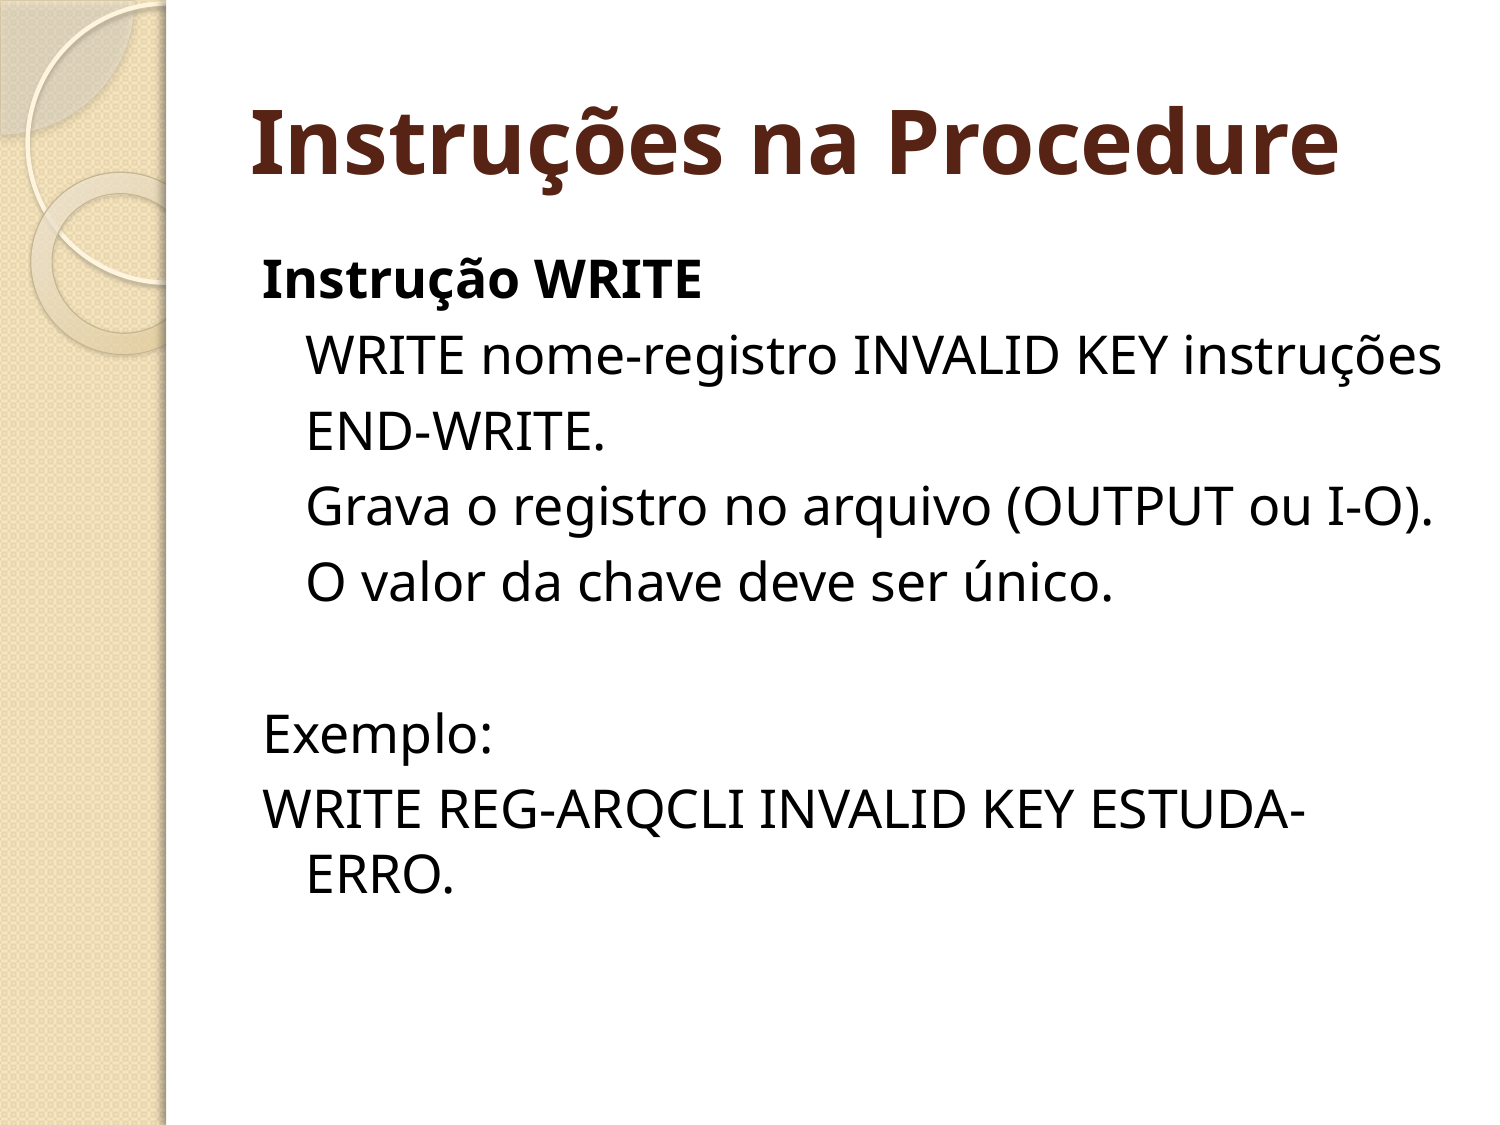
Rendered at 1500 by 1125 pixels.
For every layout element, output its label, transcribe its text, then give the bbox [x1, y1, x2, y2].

list Instrução WRITE WRITE nome-registro INVALID KEY instruções END-WRITE. Grava o registro no arquivo (OUTPUT ou I-O). O valor da chave deve ser único. Exemplo: WRITE REG-ARQCLI INVALID KEY ESTUDA-ERRO. [235, 237, 1466, 1025]
title Instruções na Procedure [235, 45, 1466, 233]
